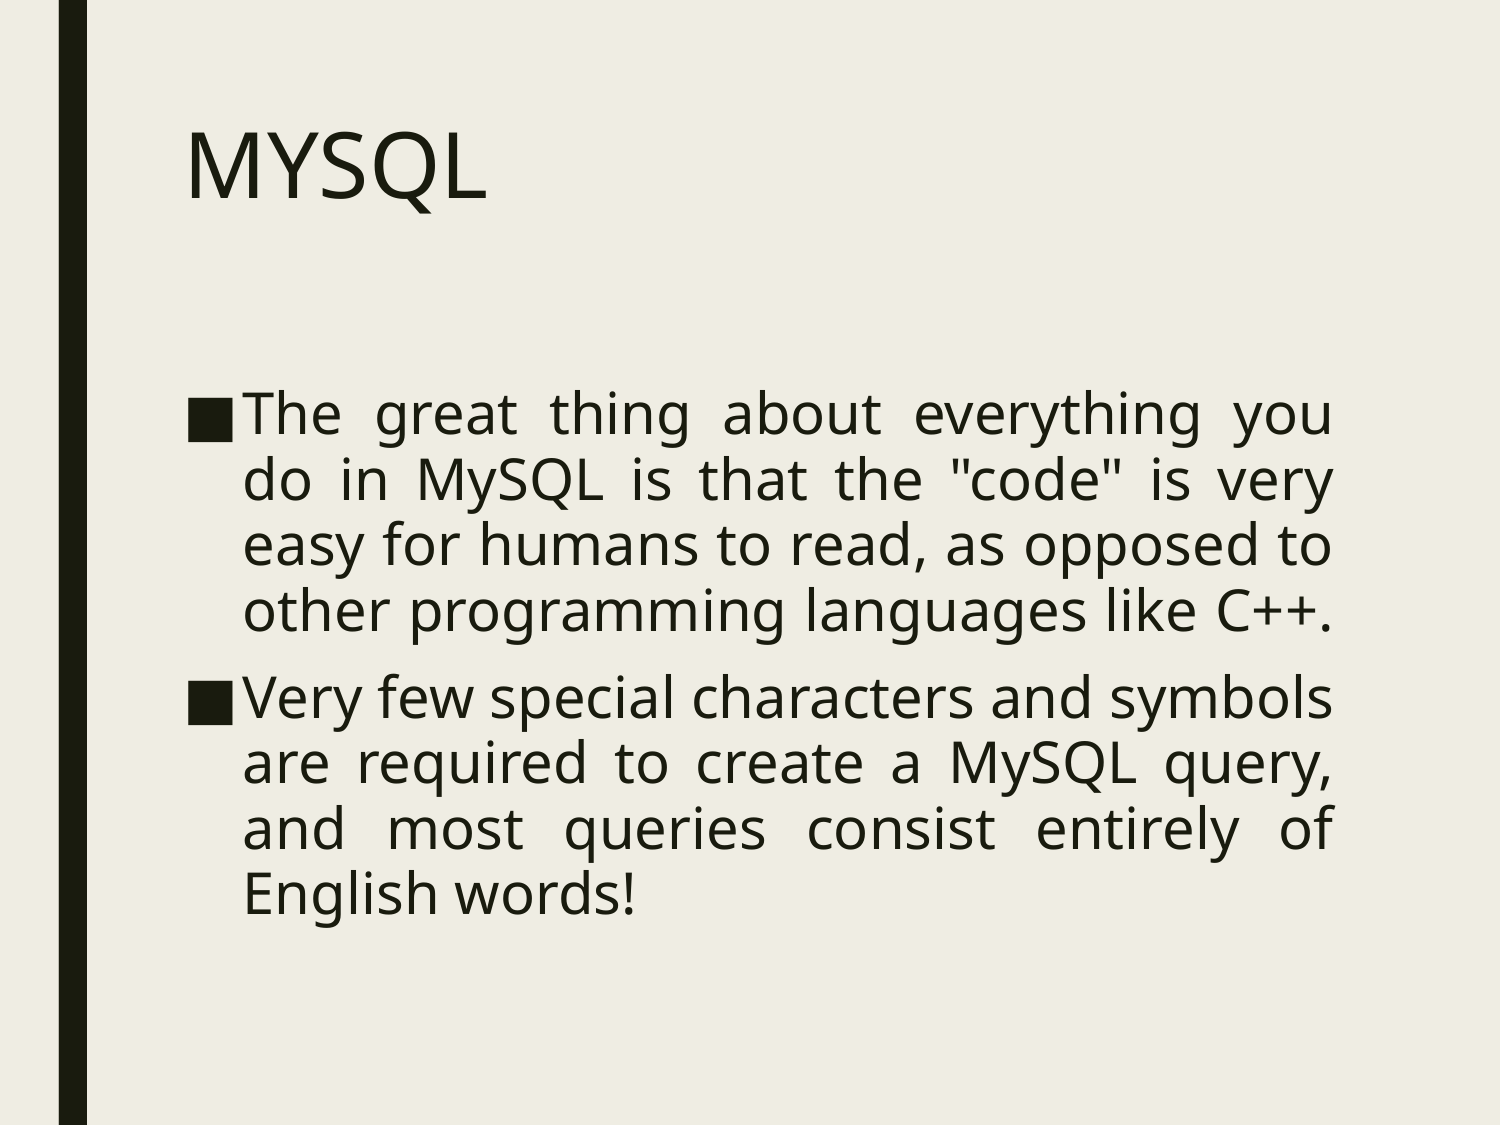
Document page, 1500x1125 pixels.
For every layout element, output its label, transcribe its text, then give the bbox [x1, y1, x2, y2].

title MYSQL [168, 112, 1351, 357]
list The great thing about everything you do in MySQL is that the "code" is very easy for humans to read, as opposed to other programming languages like C++. Very few special characters and symbols are required to create a MySQL query, and most queries consist entirely of English words! [168, 375, 1351, 963]
